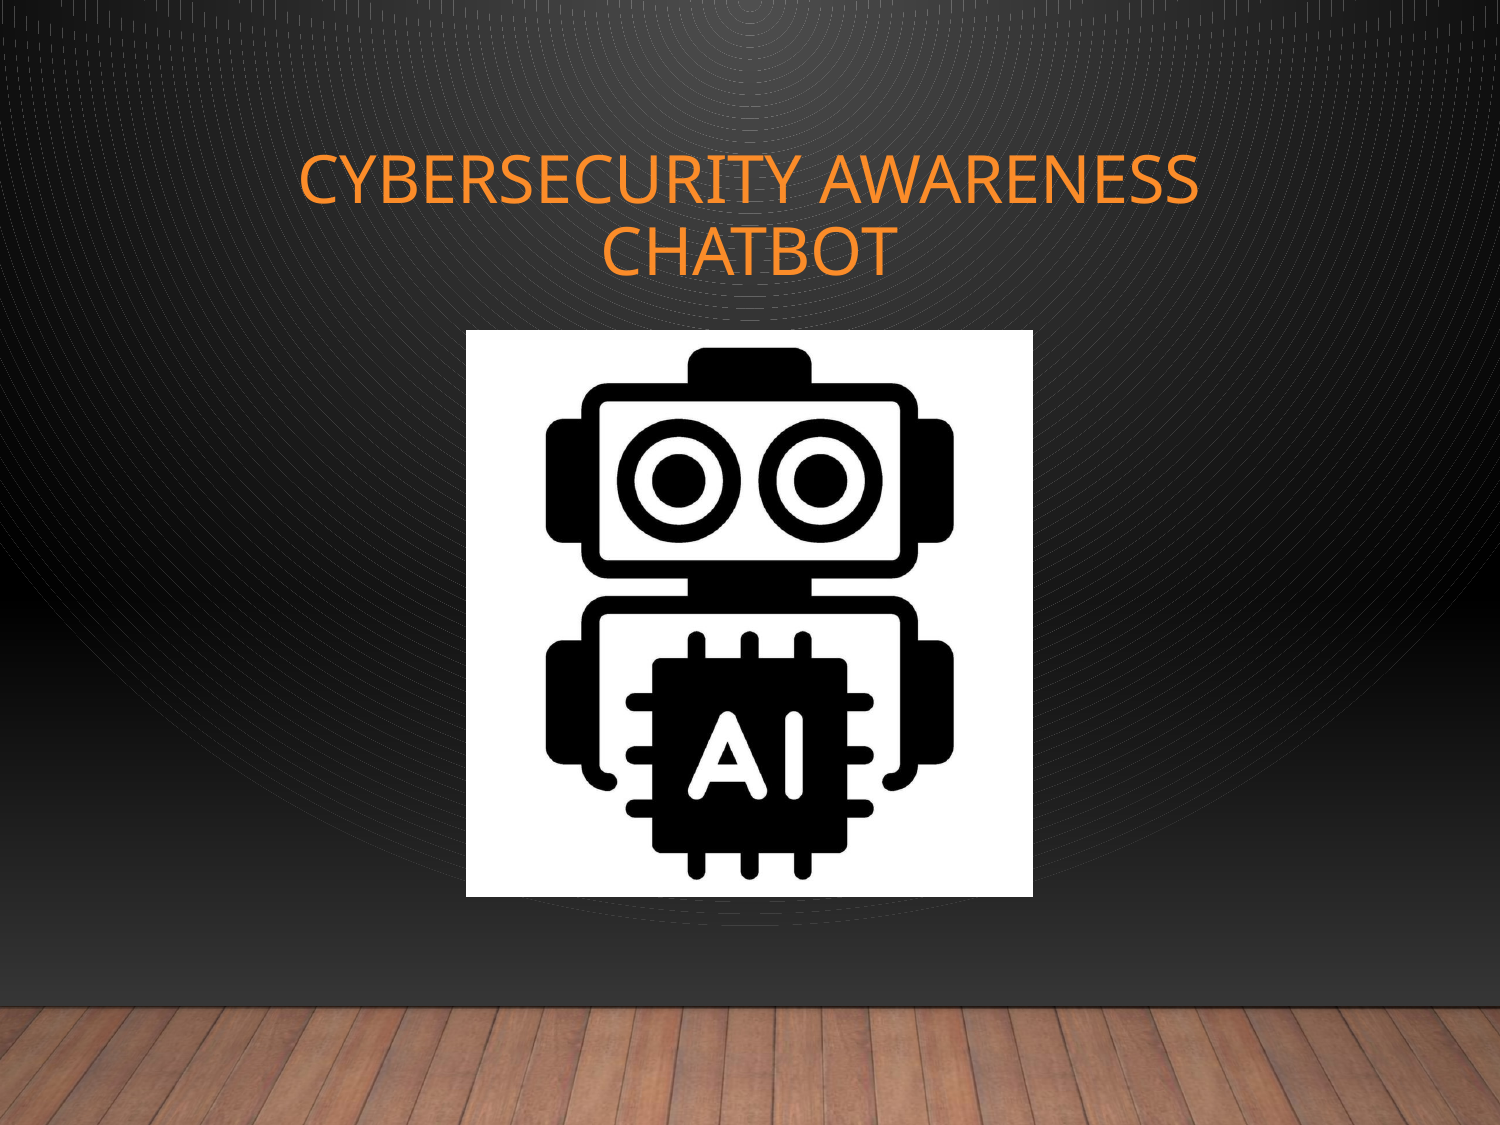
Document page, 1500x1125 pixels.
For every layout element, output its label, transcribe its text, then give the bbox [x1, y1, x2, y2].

picture [0, 1006, 1500, 1125]
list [466, 330, 1033, 897]
title Cybersecurity Awareness Chatbot [236, 131, 1263, 305]
